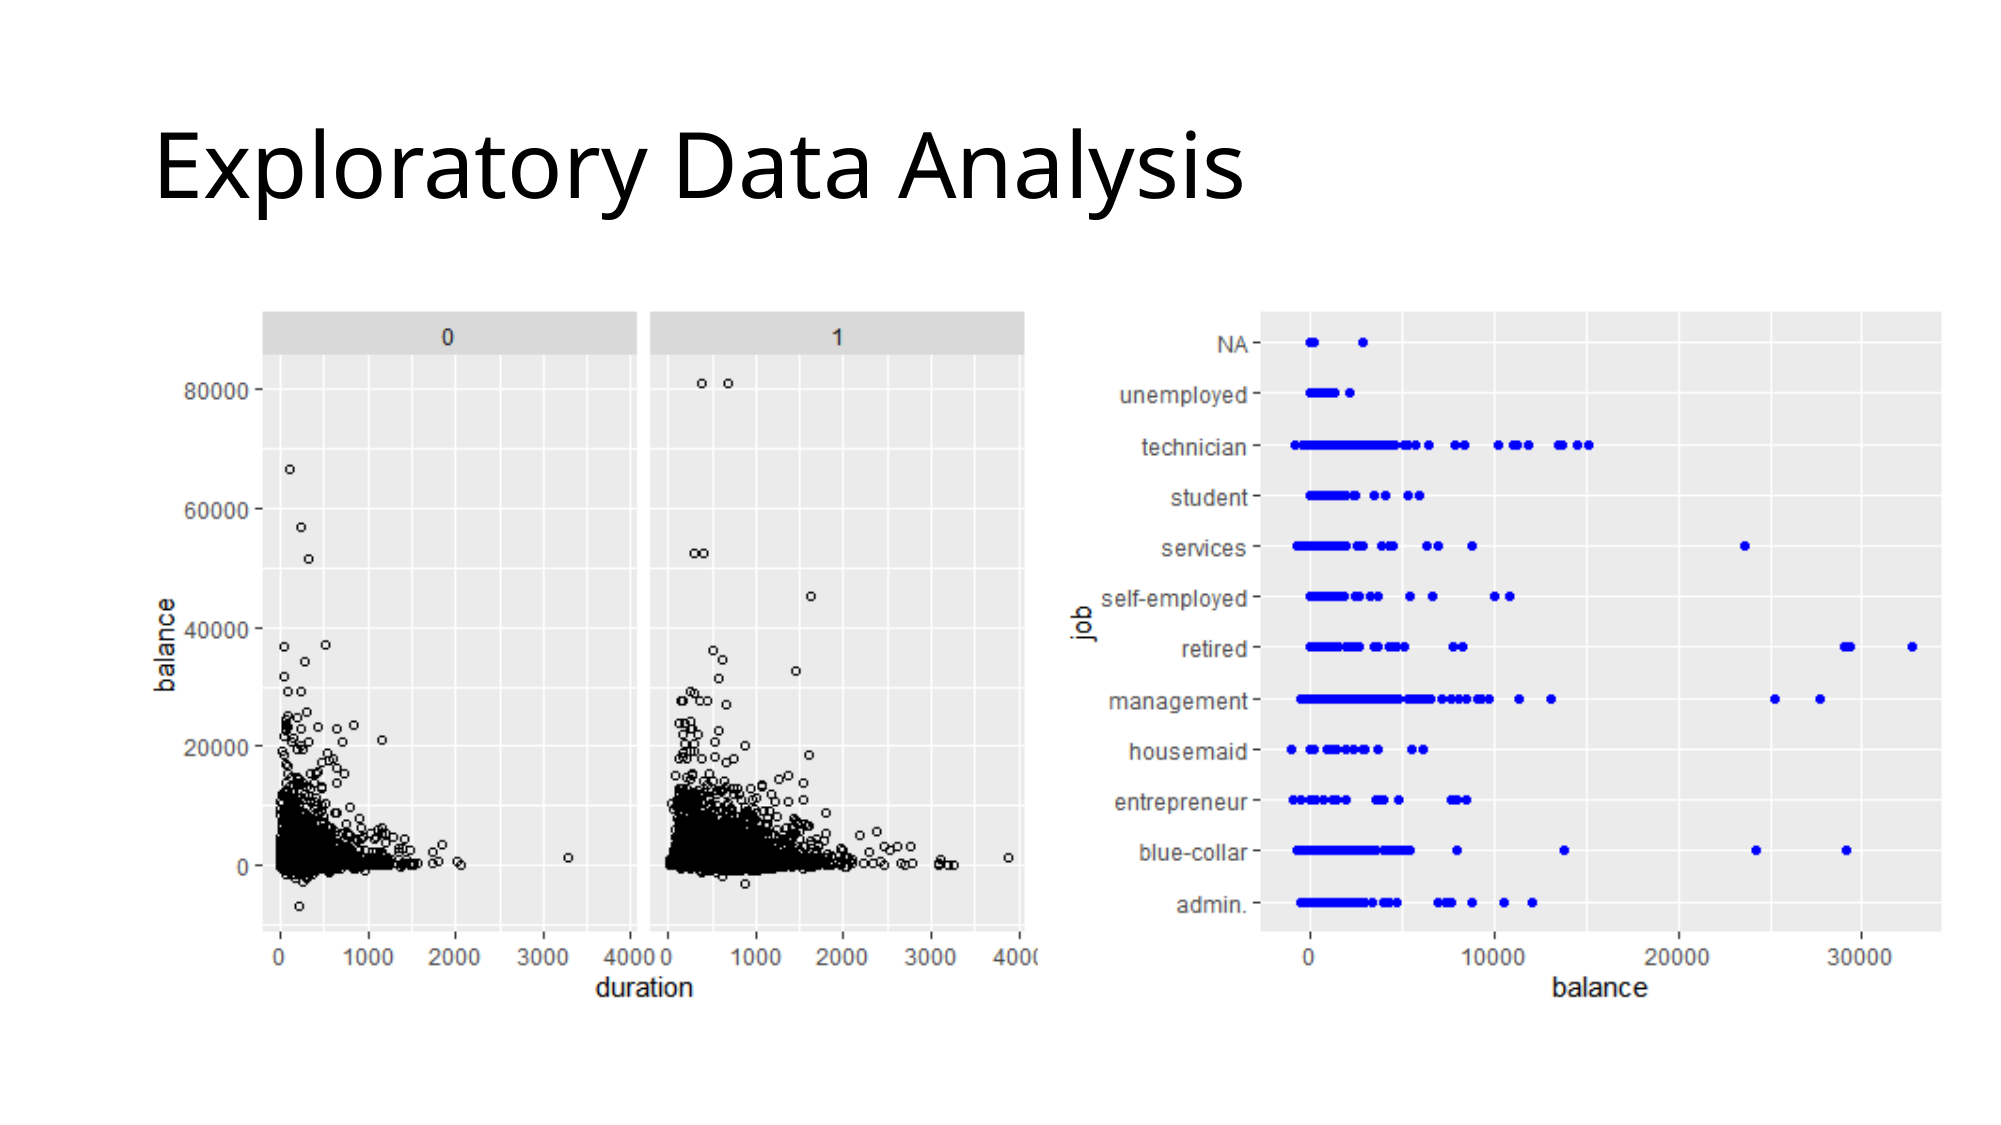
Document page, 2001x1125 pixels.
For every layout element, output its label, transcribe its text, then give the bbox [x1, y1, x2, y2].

title Exploratory Data Analysis [137, 59, 1863, 278]
picture [137, 299, 1038, 1014]
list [1054, 299, 1955, 1014]
